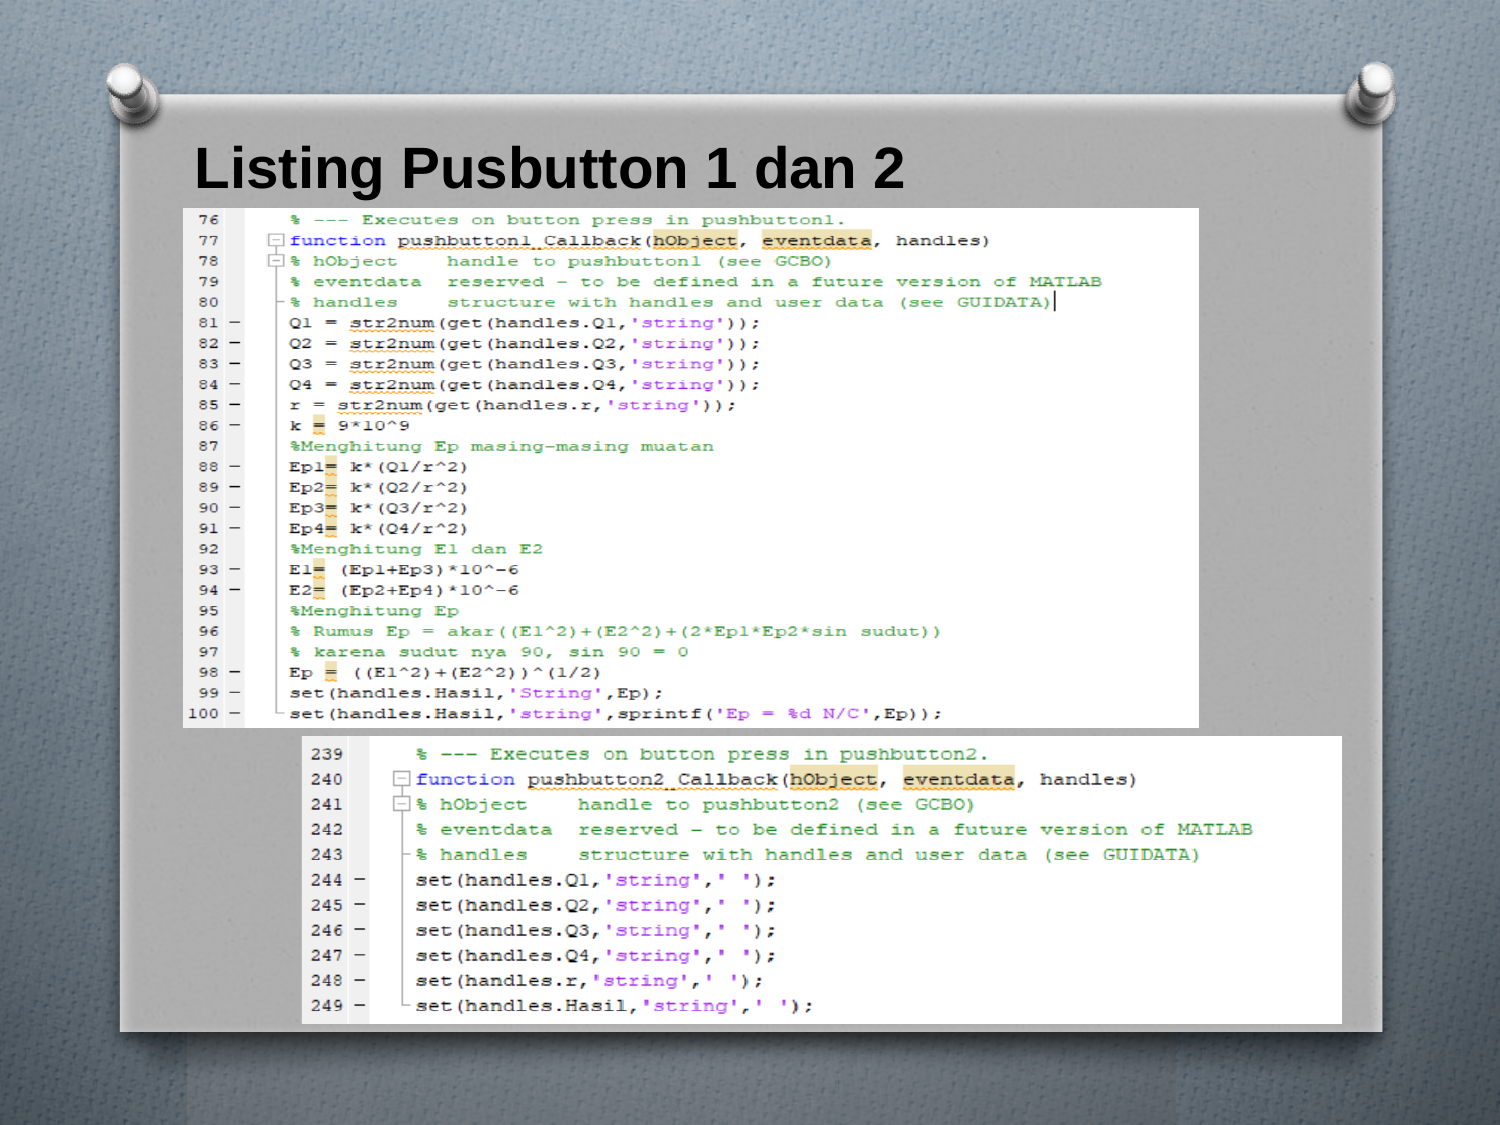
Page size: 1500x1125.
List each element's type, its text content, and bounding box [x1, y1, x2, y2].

picture [300, 736, 1342, 1024]
picture [1317, 35, 1439, 156]
picture [75, 29, 198, 153]
title Listing Pusbutton 1 dan 2 [179, 134, 1235, 197]
picture [182, 207, 1200, 729]
